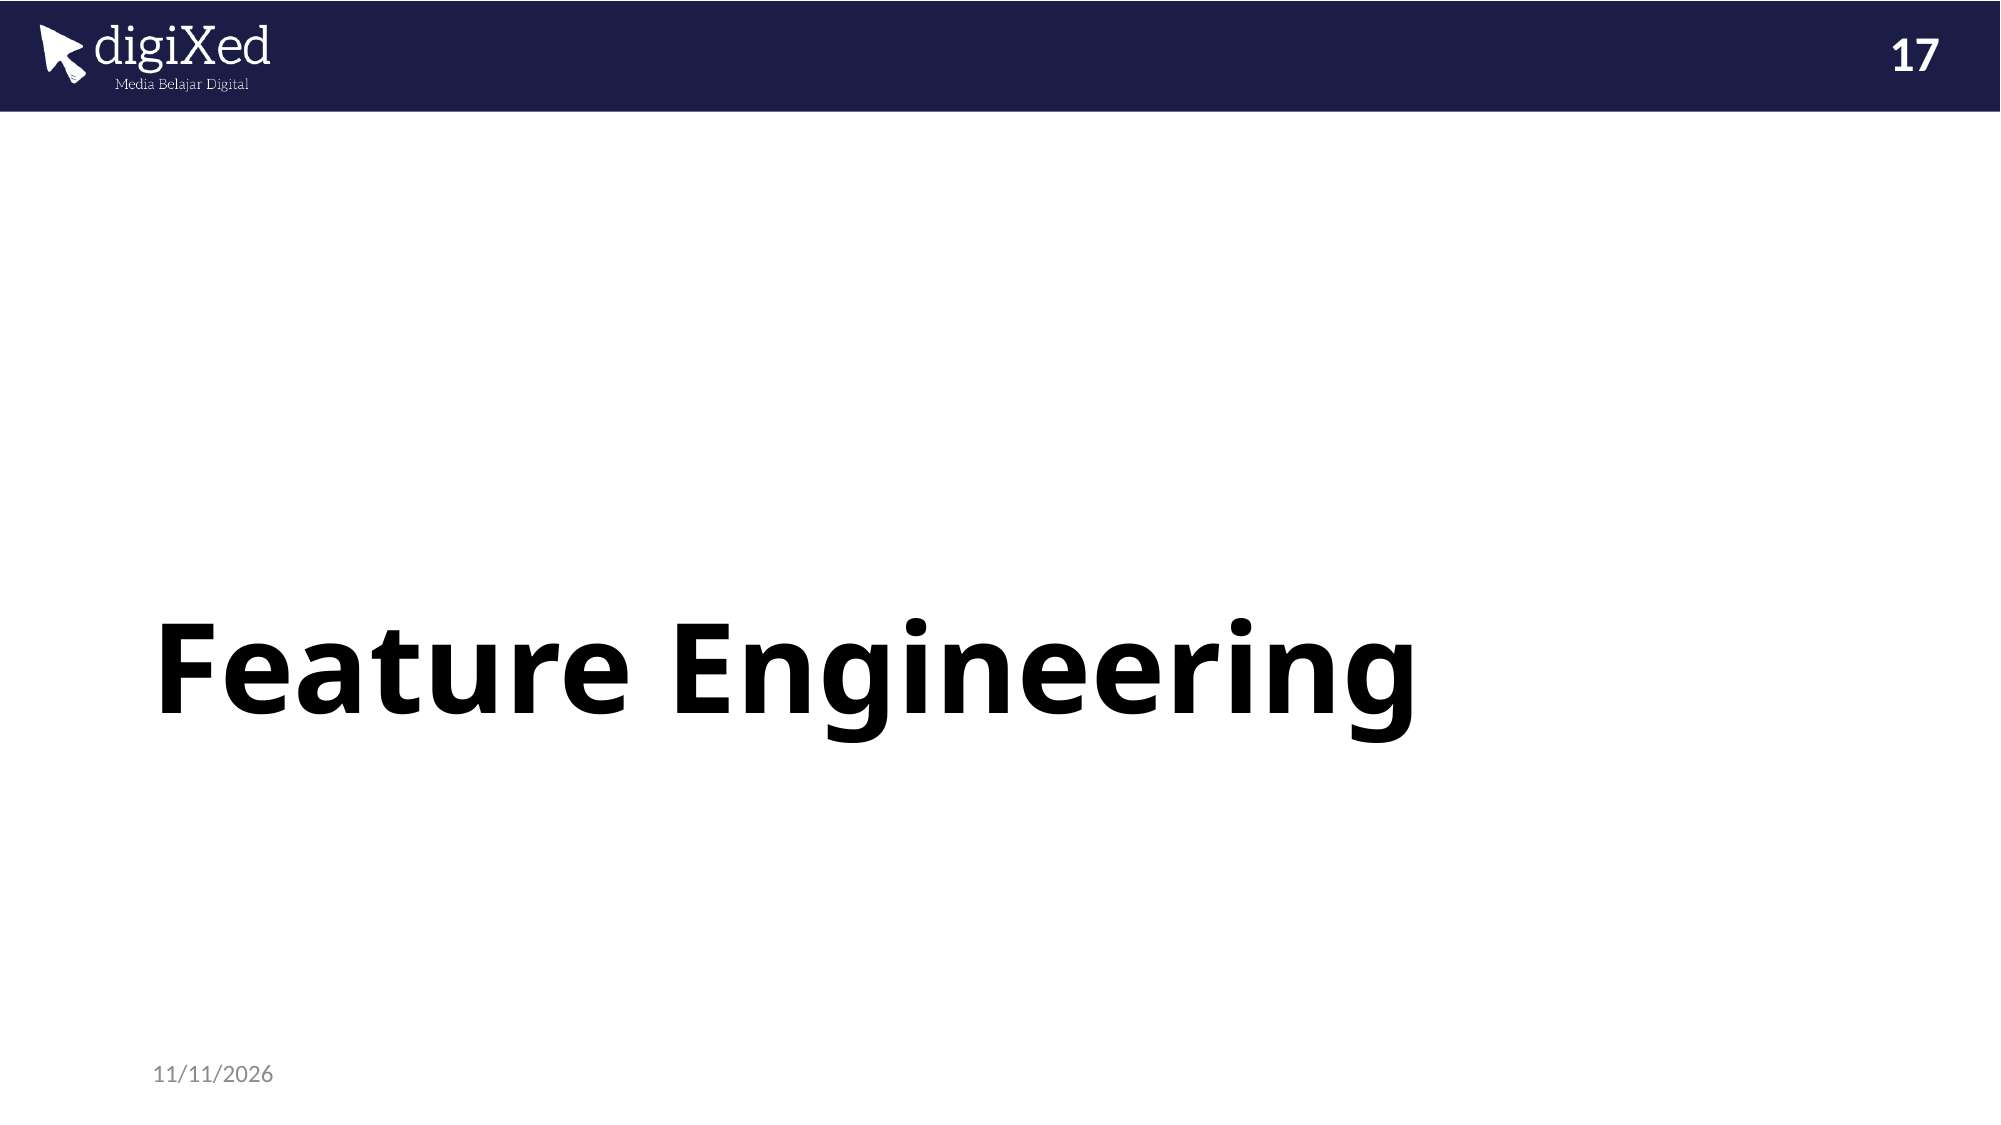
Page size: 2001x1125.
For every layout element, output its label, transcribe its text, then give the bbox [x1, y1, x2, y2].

slide_number 17 [1840, 13, 1989, 90]
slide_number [137, 1042, 588, 1103]
picture [28, 9, 280, 100]
title Feature Engineering [136, 280, 1862, 749]
